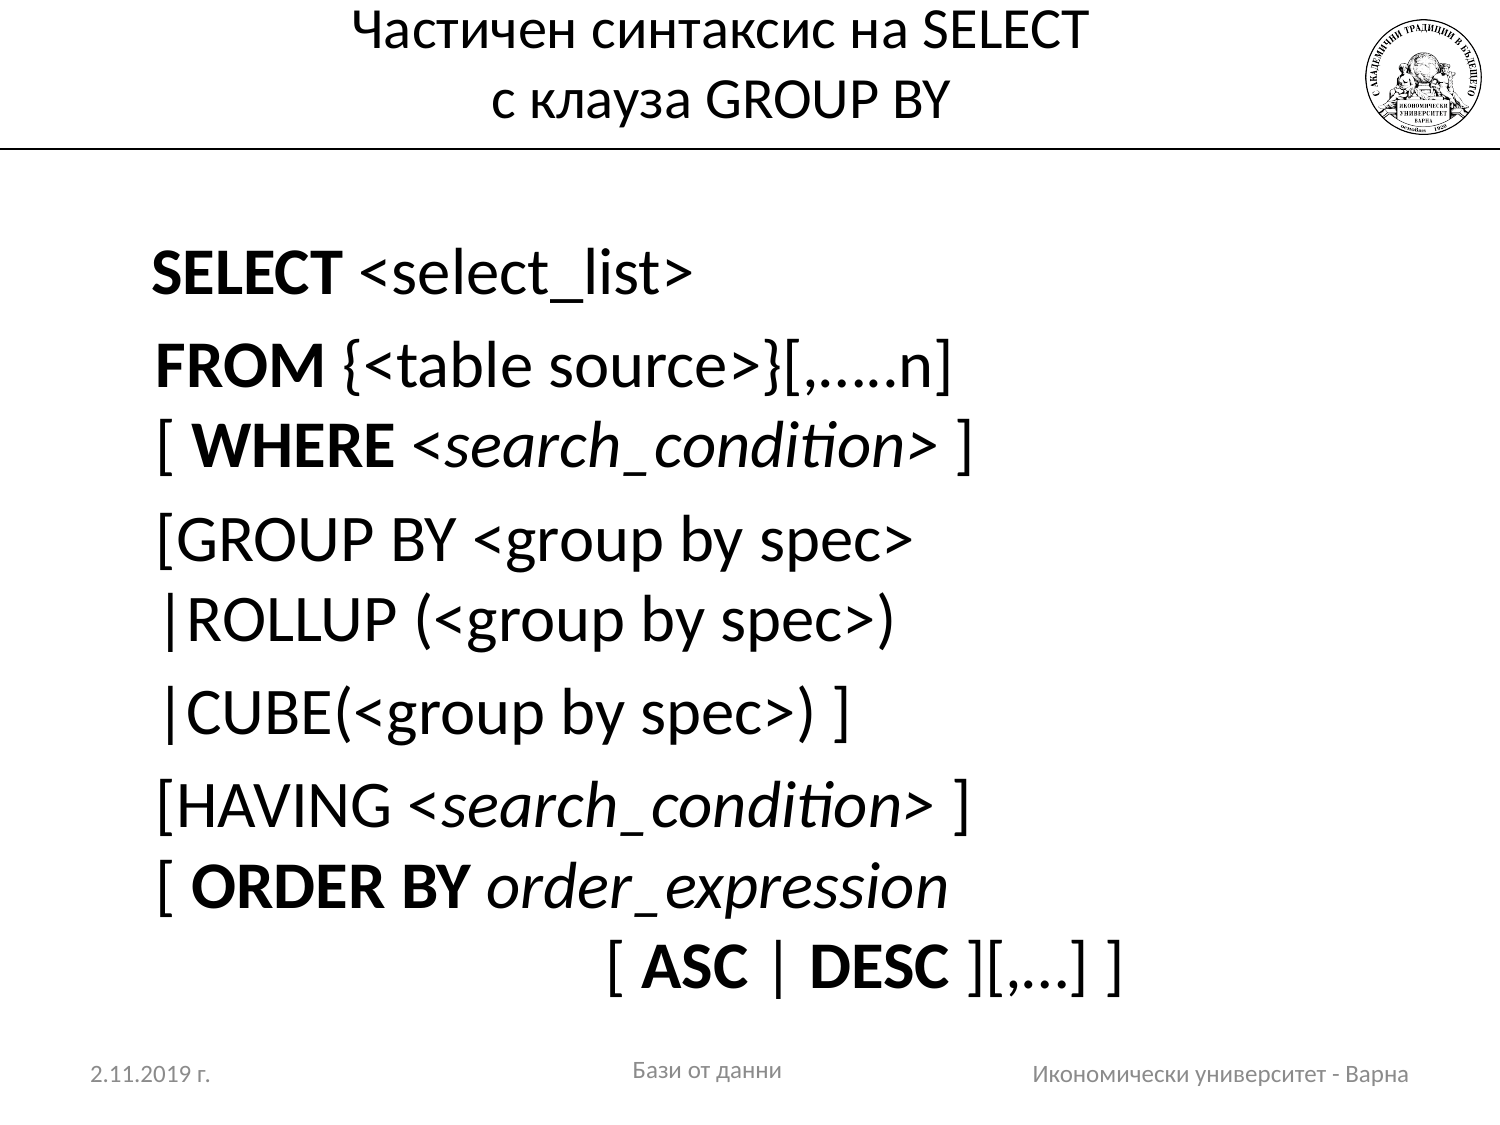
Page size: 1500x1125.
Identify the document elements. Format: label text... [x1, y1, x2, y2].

list SELECT <select_list> FROM {<table source>}[,…..n] [ WHERE <search_condition> ] [GROUP BY <group by spec> |ROLLUP (<group by spec>) |CUBE(<group by spec>) ] [HAVING <search_condition> ] [ ORDER BY order_expression [ ASC | DESC ][,…] ] [122, 219, 1378, 1024]
title Частичен синтаксис на SELECT с клауза GROUP BY [88, 18, 1368, 103]
footer Бази от данни [529, 1039, 886, 1099]
picture [1365, 19, 1482, 135]
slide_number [75, 1042, 425, 1103]
slide_number Икономически университет - Варна [1009, 1042, 1425, 1103]
